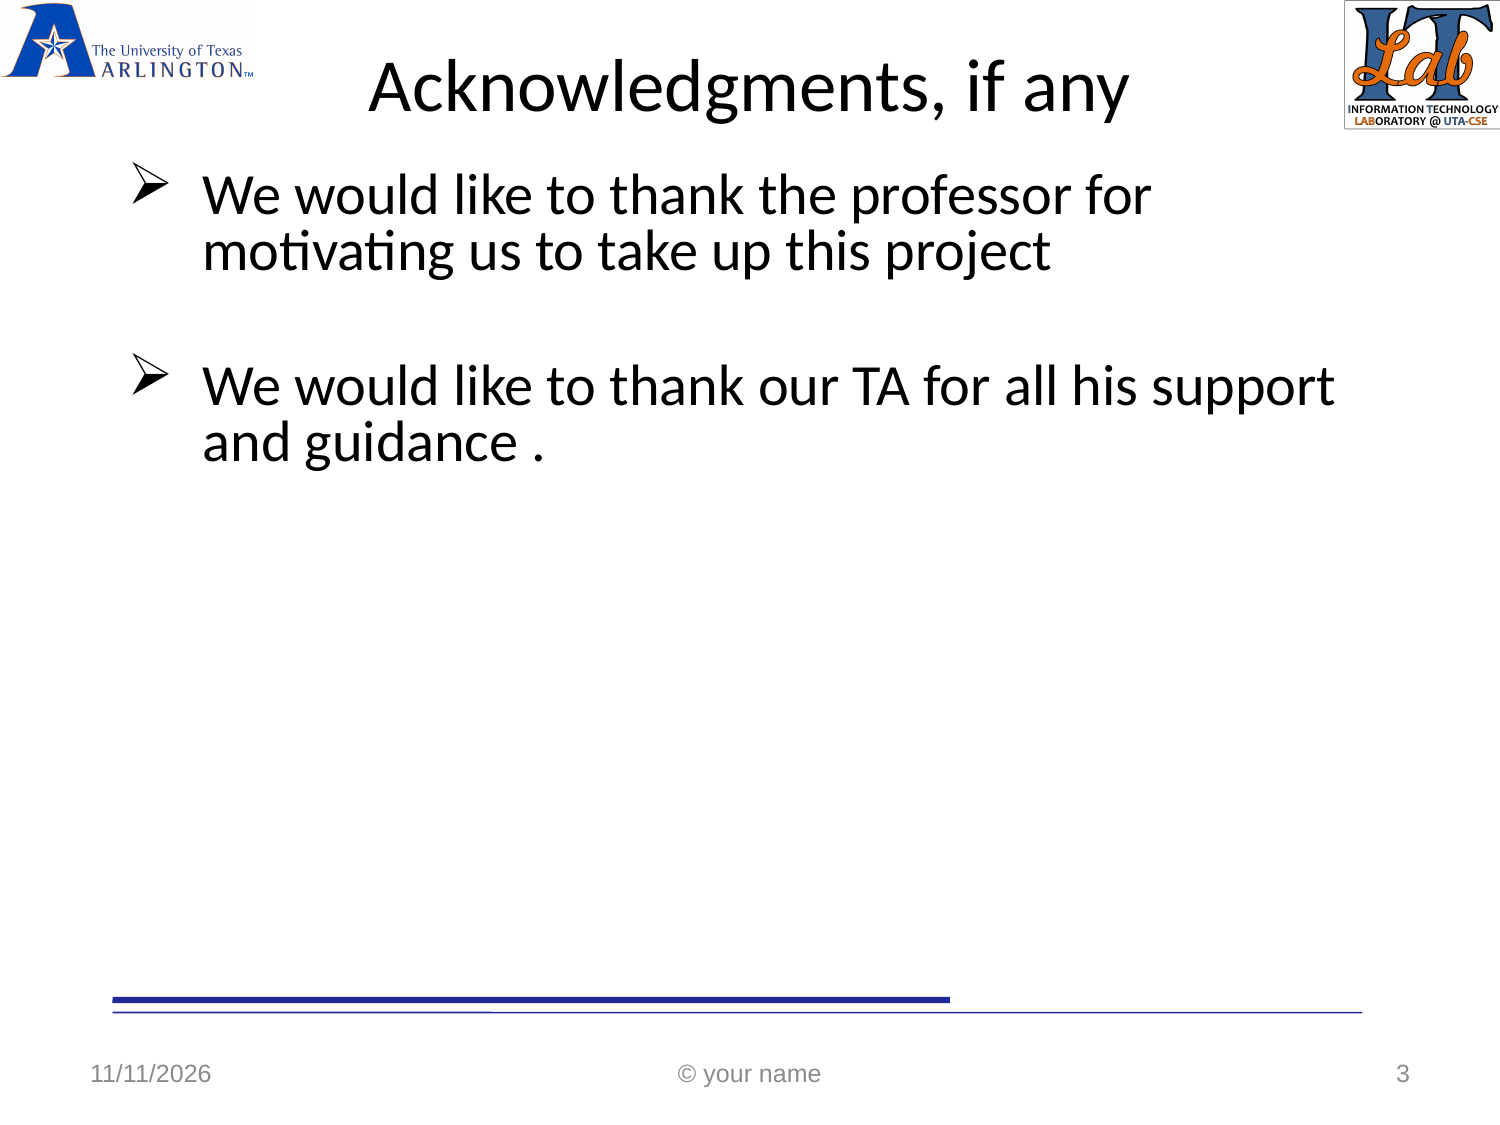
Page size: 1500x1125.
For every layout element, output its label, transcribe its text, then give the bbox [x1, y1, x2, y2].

slide_number 3 [1074, 1042, 1425, 1103]
list We would like to thank the professor for motivating us to take up this project We would like to thank our TA for all his support and guidance . [112, 162, 1388, 963]
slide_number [75, 1042, 425, 1103]
picture [1343, 0, 1500, 137]
footer © your name [512, 1042, 988, 1103]
picture [0, 1, 256, 79]
title Acknowledgments, if any [112, 12, 1388, 150]
